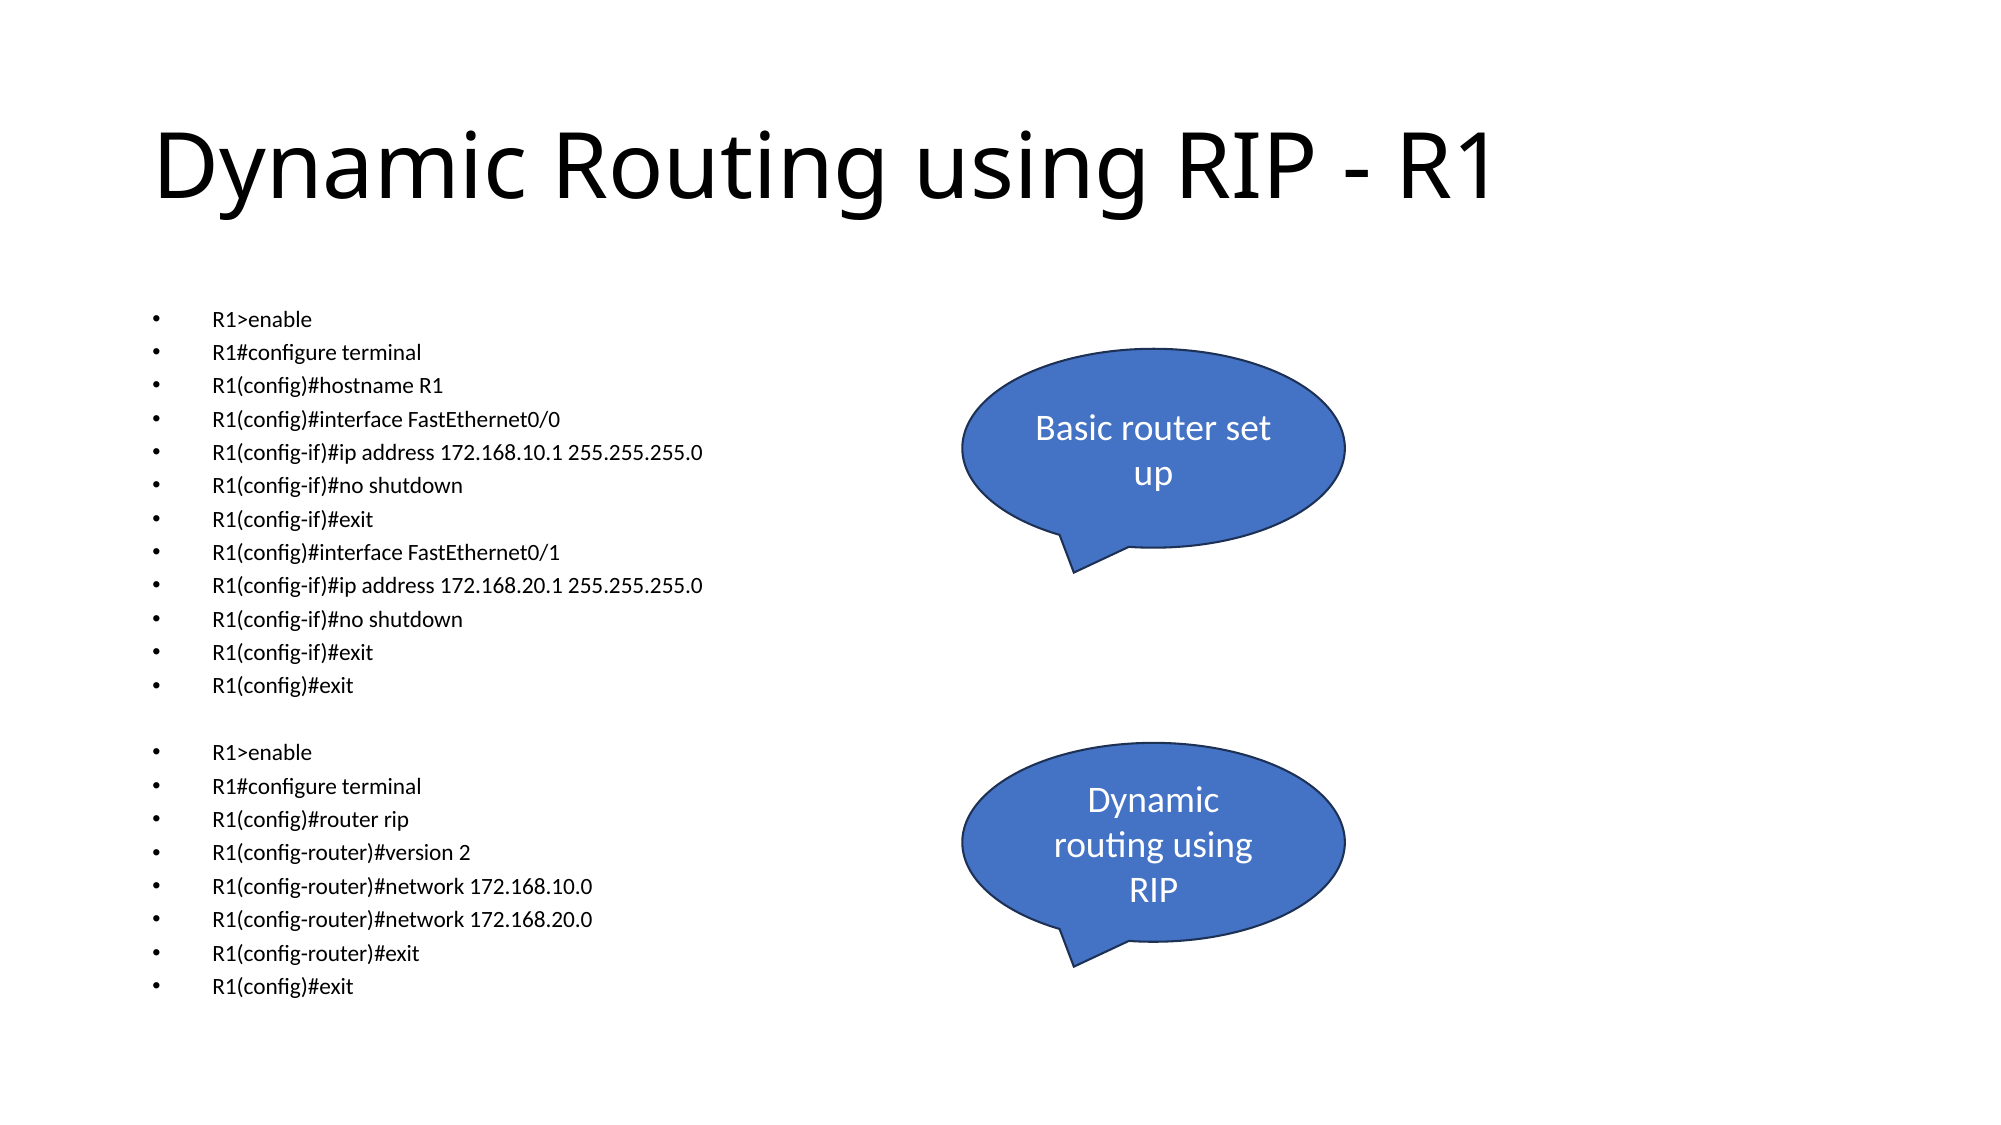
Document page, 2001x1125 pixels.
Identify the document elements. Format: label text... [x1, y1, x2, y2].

title Dynamic Routing using RIP - R1 [137, 59, 1863, 278]
list R1>enable R1#configure terminal R1(config)#hostname R1 R1(config)#interface FastEthernet0/0 R1(config-if)#ip address 172.168.10.1 255.255.255.0 R1(config-if)#no shutdown R1(config-if)#exit R1(config)#interface FastEthernet0/1 R1(config-if)#ip address 172.168.20.1 255.255.255.0 R1(config-if)#no shutdown R1(config-if)#exit R1(config)#exit R1>enable R1#configure terminal R1(config)#router rip R1(config-router)#version 2 R1(config-router)#network 172.168.10.0 R1(config-router)#network 172.168.20.0 R1(config-router)#exit R1(config)#exit [137, 299, 1863, 1014]
text_box Dynamic routing using RIP [961, 741, 1346, 969]
text_box Basic router set up [961, 347, 1346, 575]
